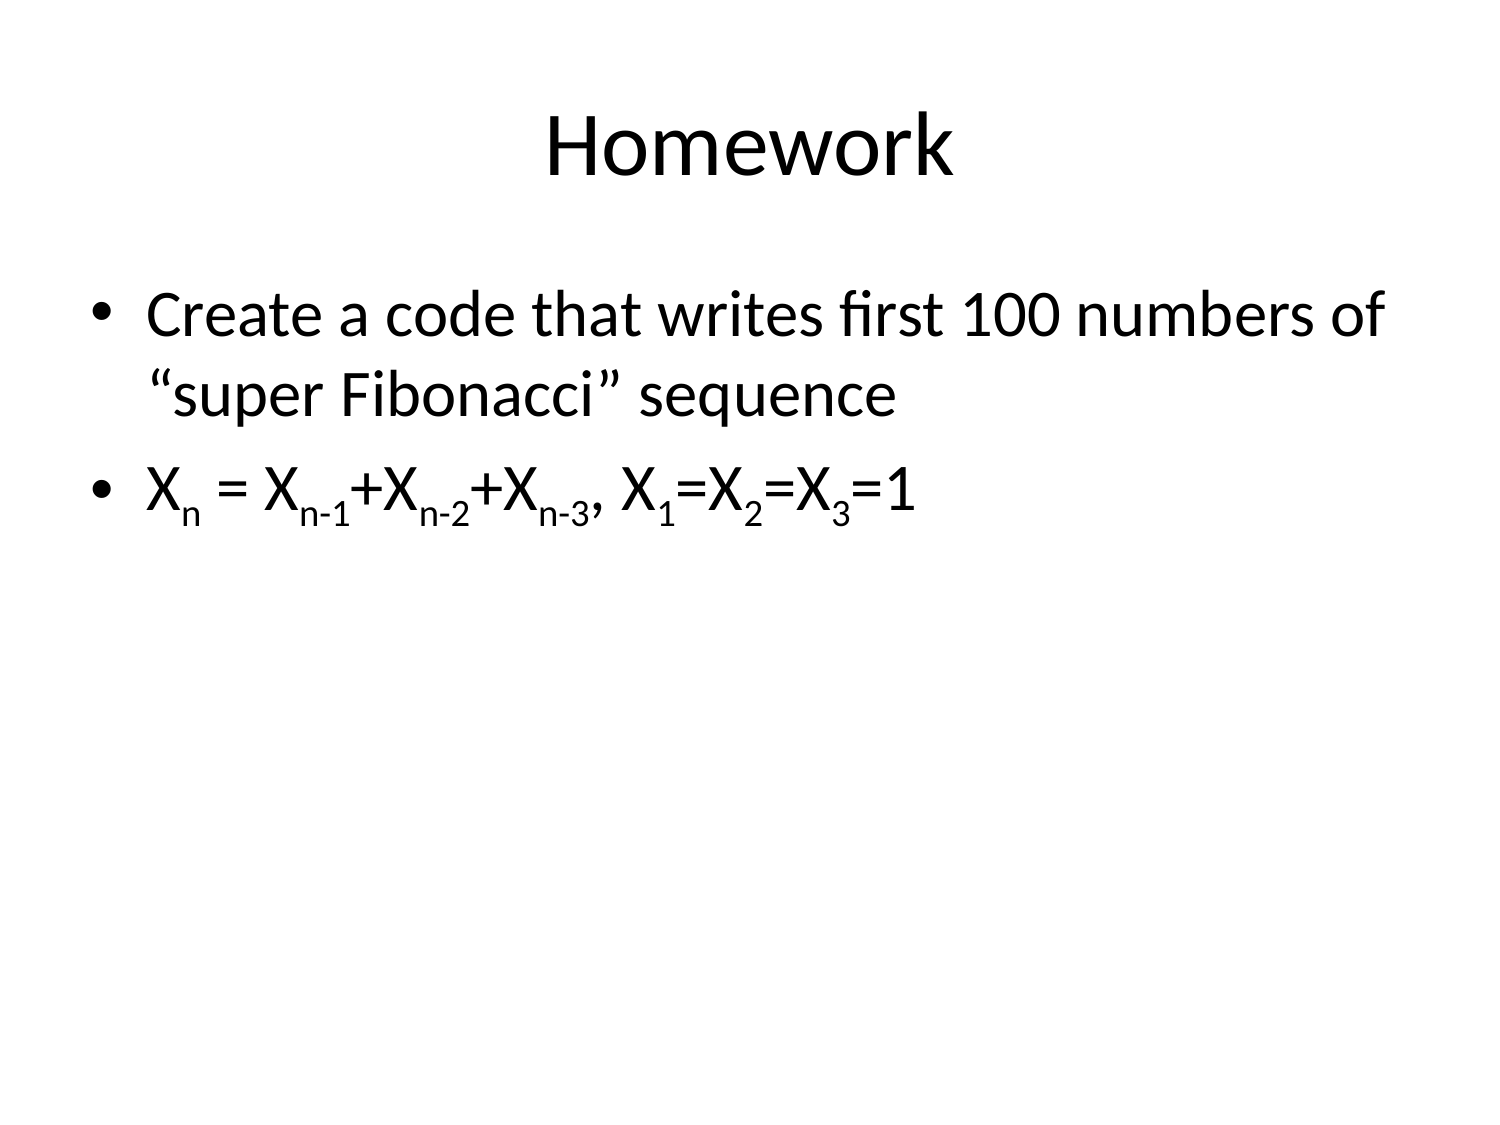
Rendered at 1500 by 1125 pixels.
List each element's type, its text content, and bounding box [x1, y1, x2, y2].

list Create a code that writes first 100 numbers of “super Fibonacci” sequence Xn = Xn-1+Xn-2+Xn-3, X1=X2=X3=1 [75, 262, 1425, 1005]
title Homework [75, 45, 1425, 233]
